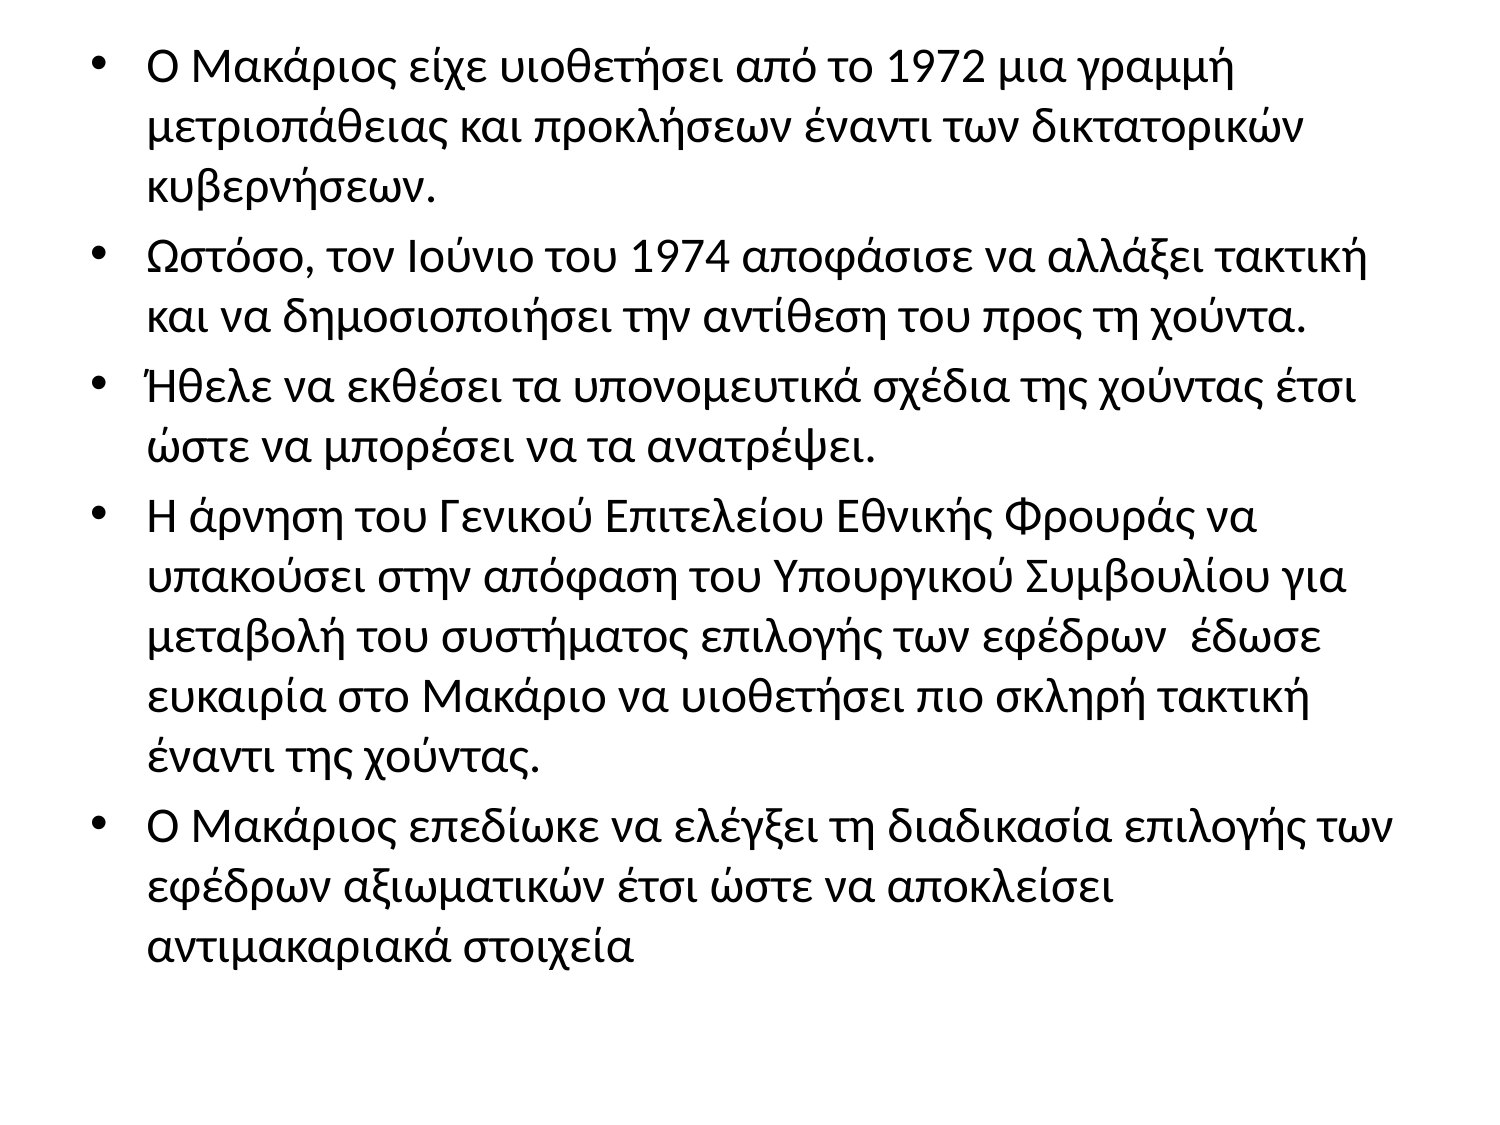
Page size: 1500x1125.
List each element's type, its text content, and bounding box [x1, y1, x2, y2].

list Ο Μακάριος είχε υιοθετήσει από το 1972 μια γραμμή μετριοπάθειας και προκλήσεων έναντι των δικτατορικών κυβερνήσεων. Ωστόσο, τον Ιούνιο του 1974 αποφάσισε να αλλάξει τακτική και να δημοσιοποιήσει την αντίθεση του προς τη χούντα. Ήθελε να εκθέσει τα υπονομευτικά σχέδια της χούντας έτσι ώστε να μπορέσει να τα ανατρέψει. Η άρνηση του Γενικού Επιτελείου Εθνικής Φρουράς να υπακούσει στην απόφαση του Υπουργικού Συμβουλίου για μεταβολή του συστήματος επιλογής των εφέδρων έδωσε ευκαιρία στο Μακάριο να υιοθετήσει πιο σκληρή τακτική έναντι της χούντας. Ο Μακάριος επεδίωκε να ελέγξει τη διαδικασία επιλογής των εφέδρων αξιωματικών έτσι ώστε να αποκλείσει αντιμακαριακά στοιχεία [75, 24, 1425, 1125]
